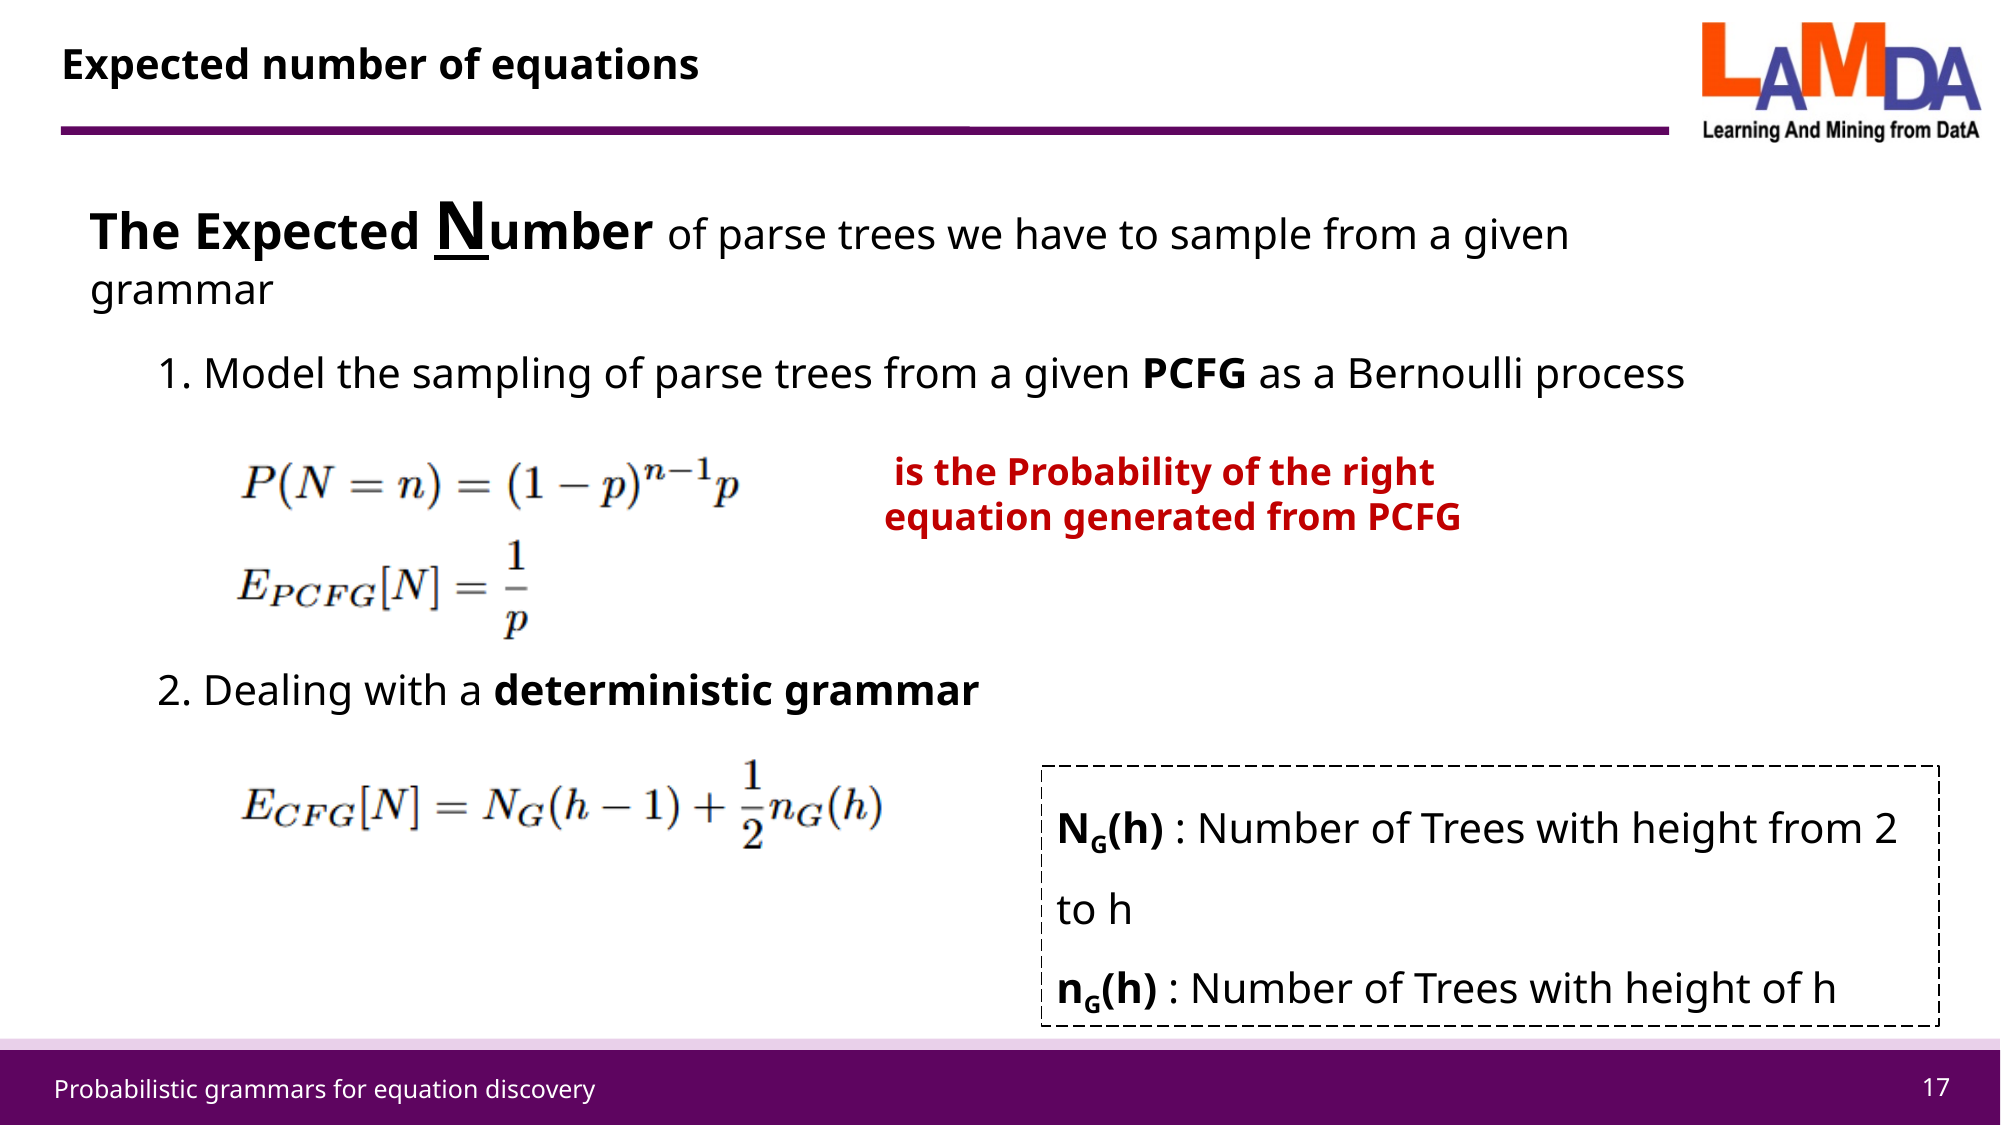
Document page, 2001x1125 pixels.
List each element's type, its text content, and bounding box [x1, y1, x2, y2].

picture [236, 737, 887, 864]
picture [1702, 22, 1982, 143]
text_box 2. Dealing with a deterministic grammar [142, 656, 1941, 721]
text_box NG(h) : Number of Trees with height from 2 to h nG(h) : Number of Trees with height of h [1041, 765, 1939, 1027]
picture [236, 521, 535, 650]
text_box 1. Model the sampling of parse trees from a given PCFG as a Bernoulli process [142, 339, 1713, 405]
text_box The Expected Number of parse trees we have to sample from a given grammar [75, 175, 1780, 321]
picture [236, 450, 742, 515]
title Expected number of equations [46, 23, 1455, 109]
